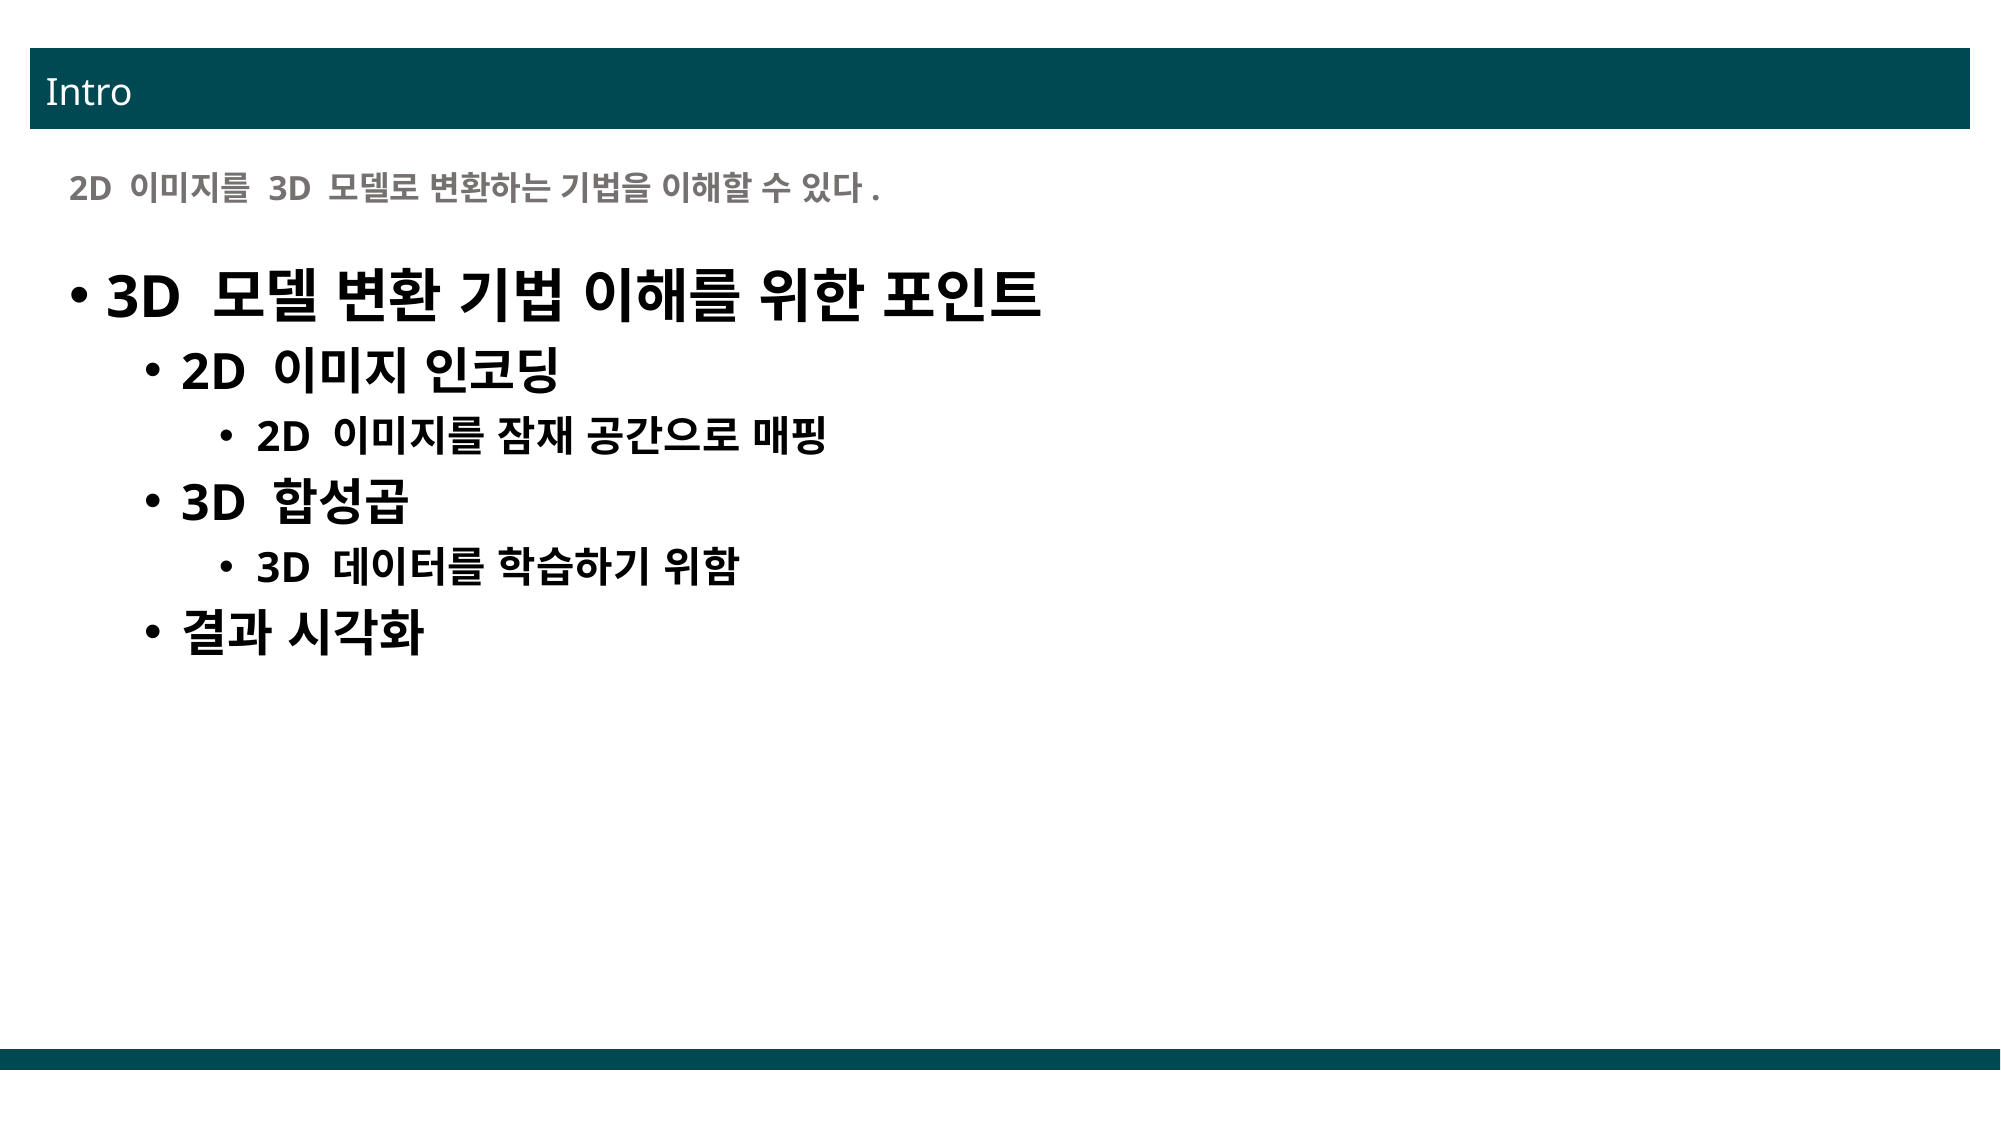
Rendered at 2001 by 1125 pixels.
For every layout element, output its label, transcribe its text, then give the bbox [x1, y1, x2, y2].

title 2D 이미지를 3D 모델로 변환하는 기법을 이해할 수 있다. [54, 143, 1905, 237]
list Intro [30, 65, 720, 156]
list 3D 모델 변환 기법 이해를 위한 포인트 2D 이미지 인코딩 2D 이미지를 잠재 공간으로 매핑 3D 합성곱 3D 데이터를 학습하기 위함 결과 시각화 [54, 251, 1905, 988]
